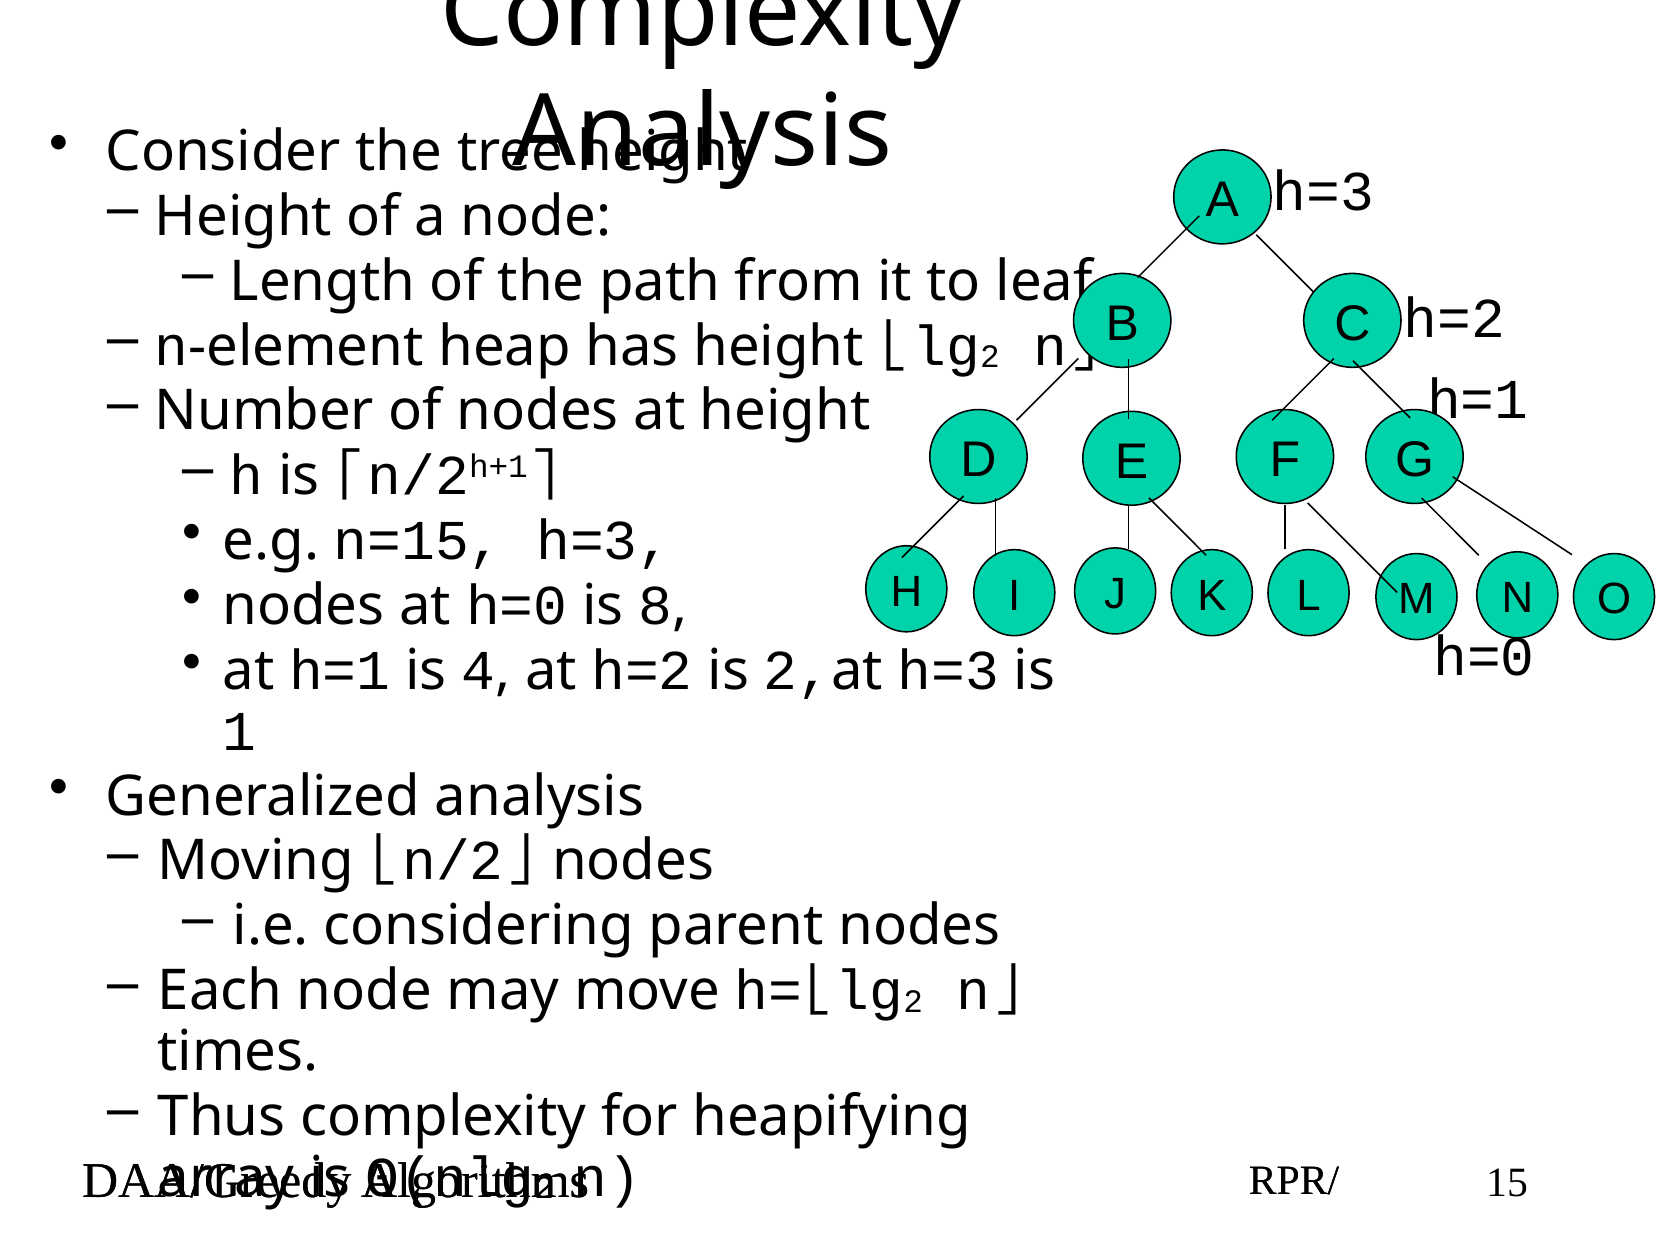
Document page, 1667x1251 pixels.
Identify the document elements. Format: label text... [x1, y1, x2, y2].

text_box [865, 149, 1655, 640]
list Consider the tree height Height of a node: Length of the path from it to leaf n-element heap has height ⌊lg2 n⌋ Number of nodes at height h is ⌈n/2h+1⌉ e.g. n=15, h=3, nodes at h=0 is 8, at h=1 is 4, at h=2 is 2,at h=3 is 1 Generalized analysis Moving ⌊n/2⌋ nodes i.e. considering parent nodes Each node may move h=⌊lg2 n⌋ times. Thus complexity for heapifying array is Θ(nlg2 n) [33, 112, 1117, 1081]
text_box RPR/ [1233, 1144, 1354, 1211]
title Complexity Analysis [260, 0, 1145, 142]
text_box DAA/Greedy Algorithms [67, 1139, 605, 1217]
text_box h=0 [1425, 646, 1550, 696]
slide_number 15 [1457, 1145, 1557, 1210]
